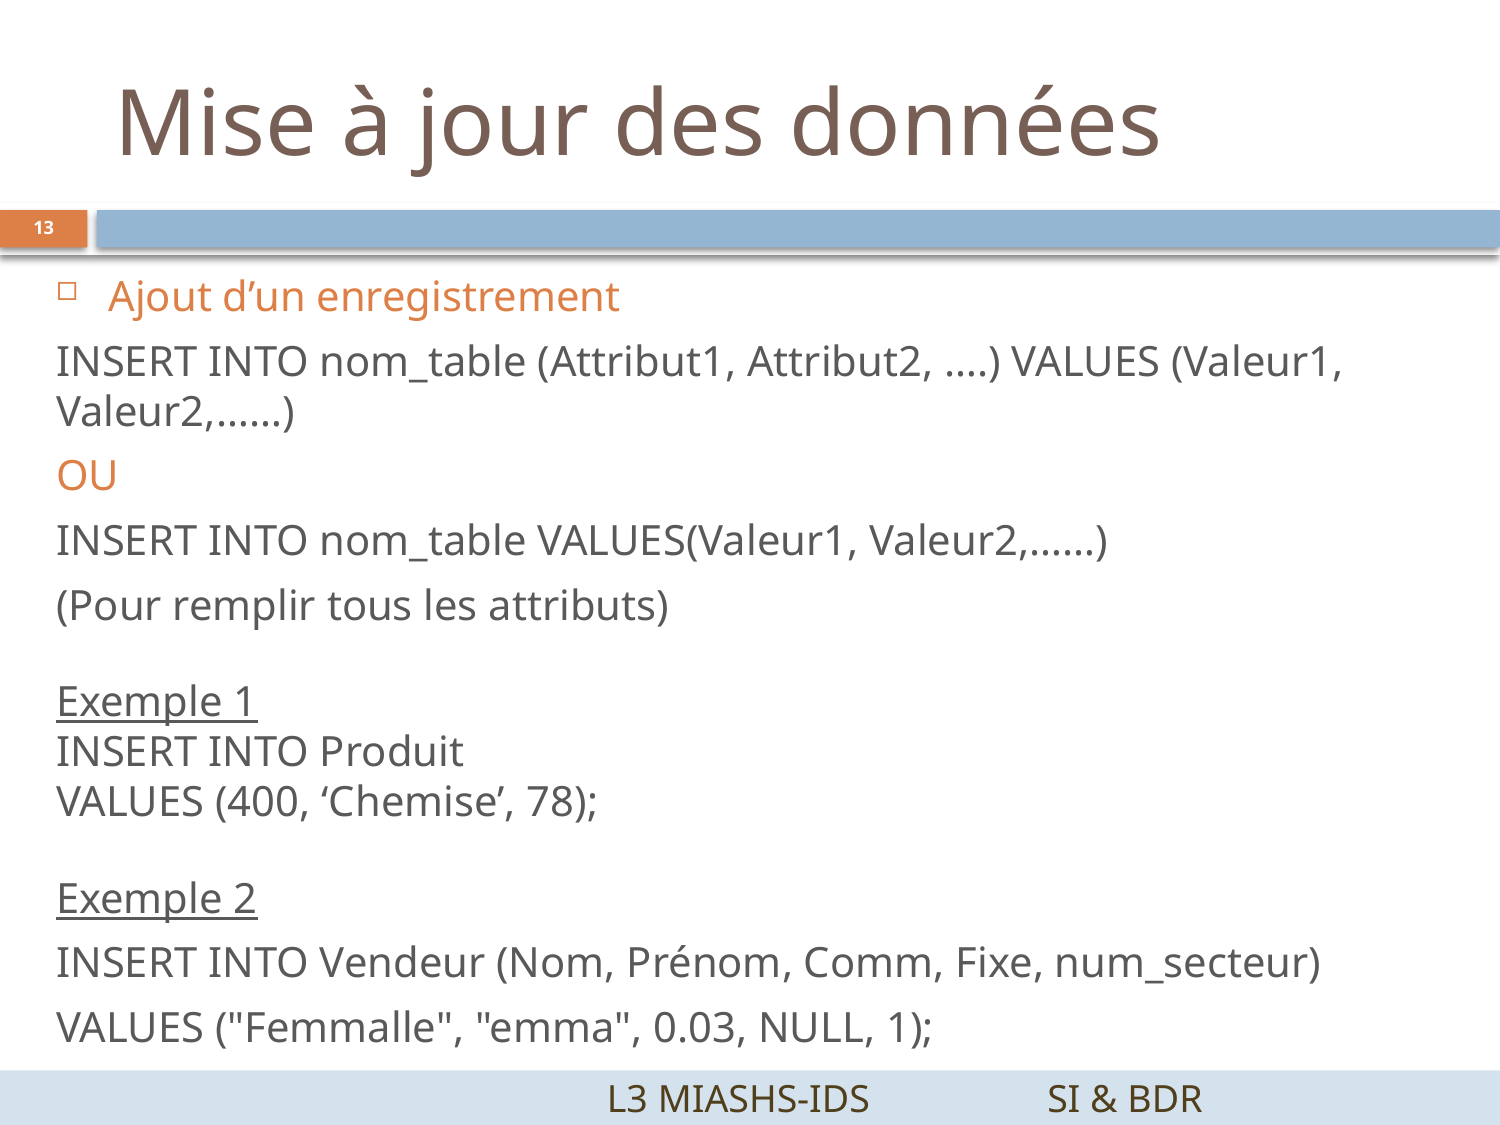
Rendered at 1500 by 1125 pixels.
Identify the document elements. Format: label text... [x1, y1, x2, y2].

title Mise à jour des données [99, 37, 1438, 200]
list Ajout d’un enregistrement INSERT INTO nom_table (Attribut1, Attribut2, ….) VALUES (Valeur1, Valeur2,……) OU INSERT INTO nom_table VALUES(Valeur1, Valeur2,……) (Pour remplir tous les attributs) Exemple 1 INSERT INTO Produit VALUES (400, ‘Chemise’, 78); Exemple 2 INSERT INTO Vendeur (Nom, Prénom, Comm, Fixe, num_secteur) VALUES ("Femmalle", "emma", 0.03, NULL, 1); [41, 262, 1471, 1069]
slide_number 13 [0, 208, 88, 249]
text_box L3 MIASHS-IDS SI & BDR [0, 1069, 1500, 1125]
